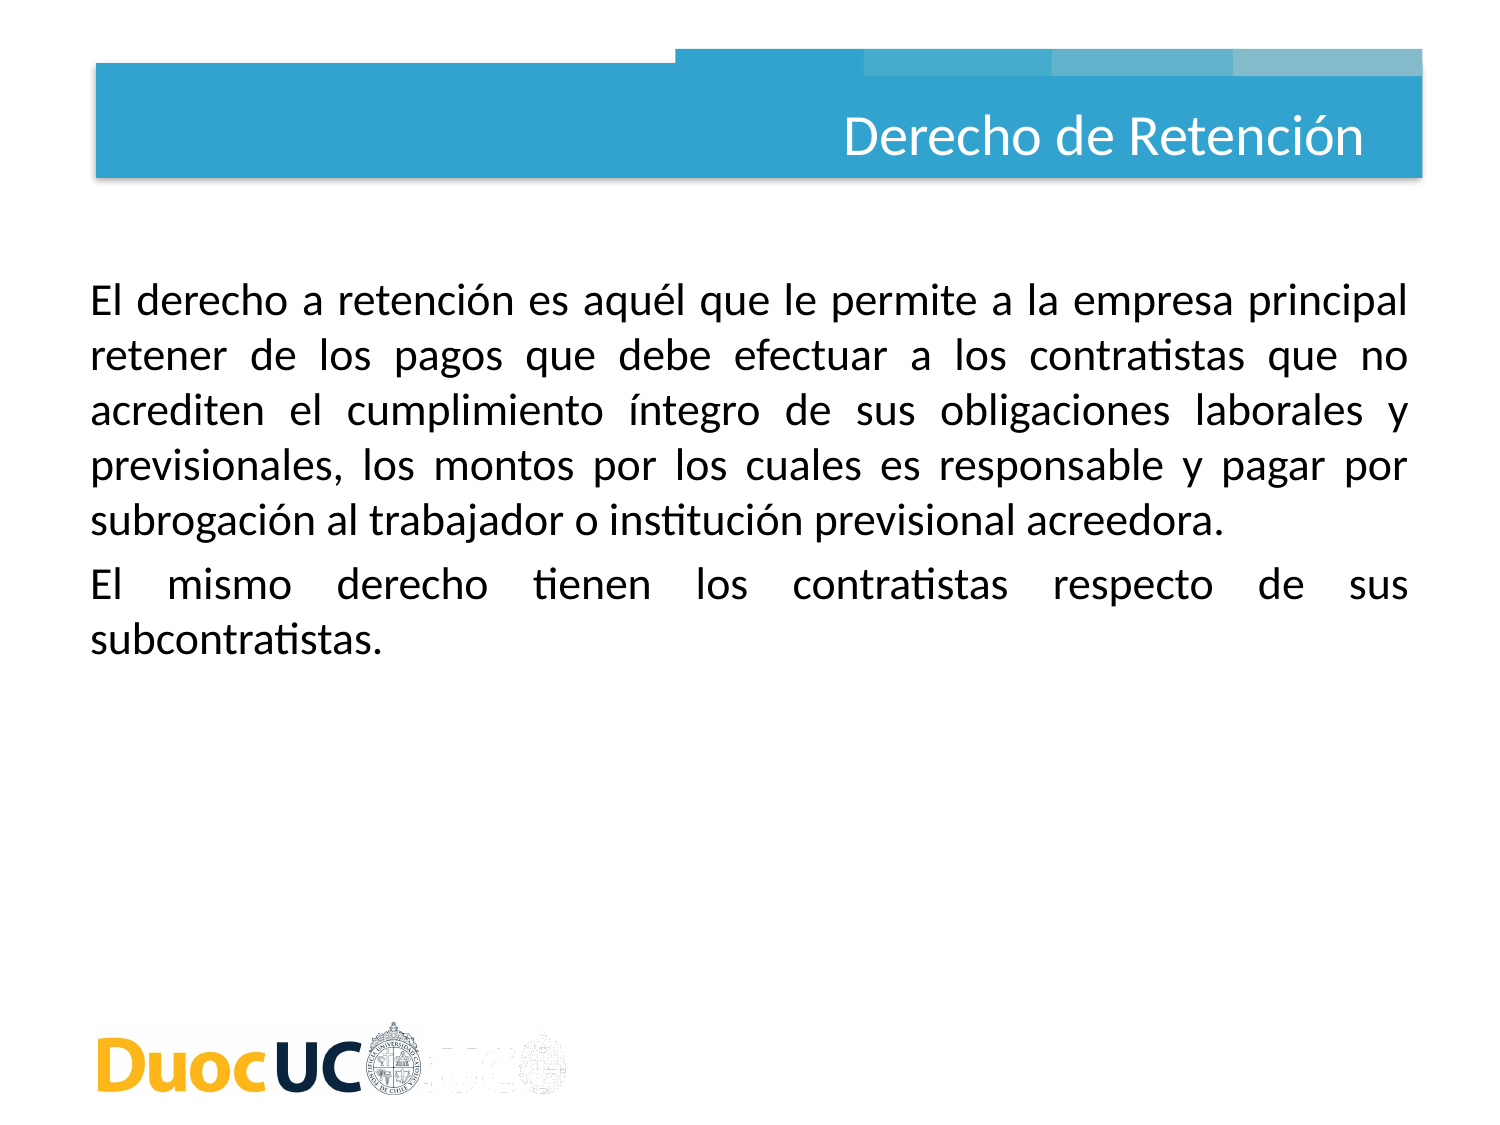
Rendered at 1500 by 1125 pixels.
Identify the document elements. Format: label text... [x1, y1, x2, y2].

list El derecho a retención es aquél que le permite a la empresa principal retener de los pagos que debe efectuar a los contratistas que no acrediten el cumplimiento íntegro de sus obligaciones laborales y previsionales, los montos por los cuales es responsable y pagar por subrogación al trabajador o institución previsional acreedora. El mismo derecho tienen los contratistas respecto de sus subcontratistas. [75, 262, 1425, 1005]
picture [96, 1021, 566, 1095]
text_box Derecho de Retención [321, 89, 1381, 174]
